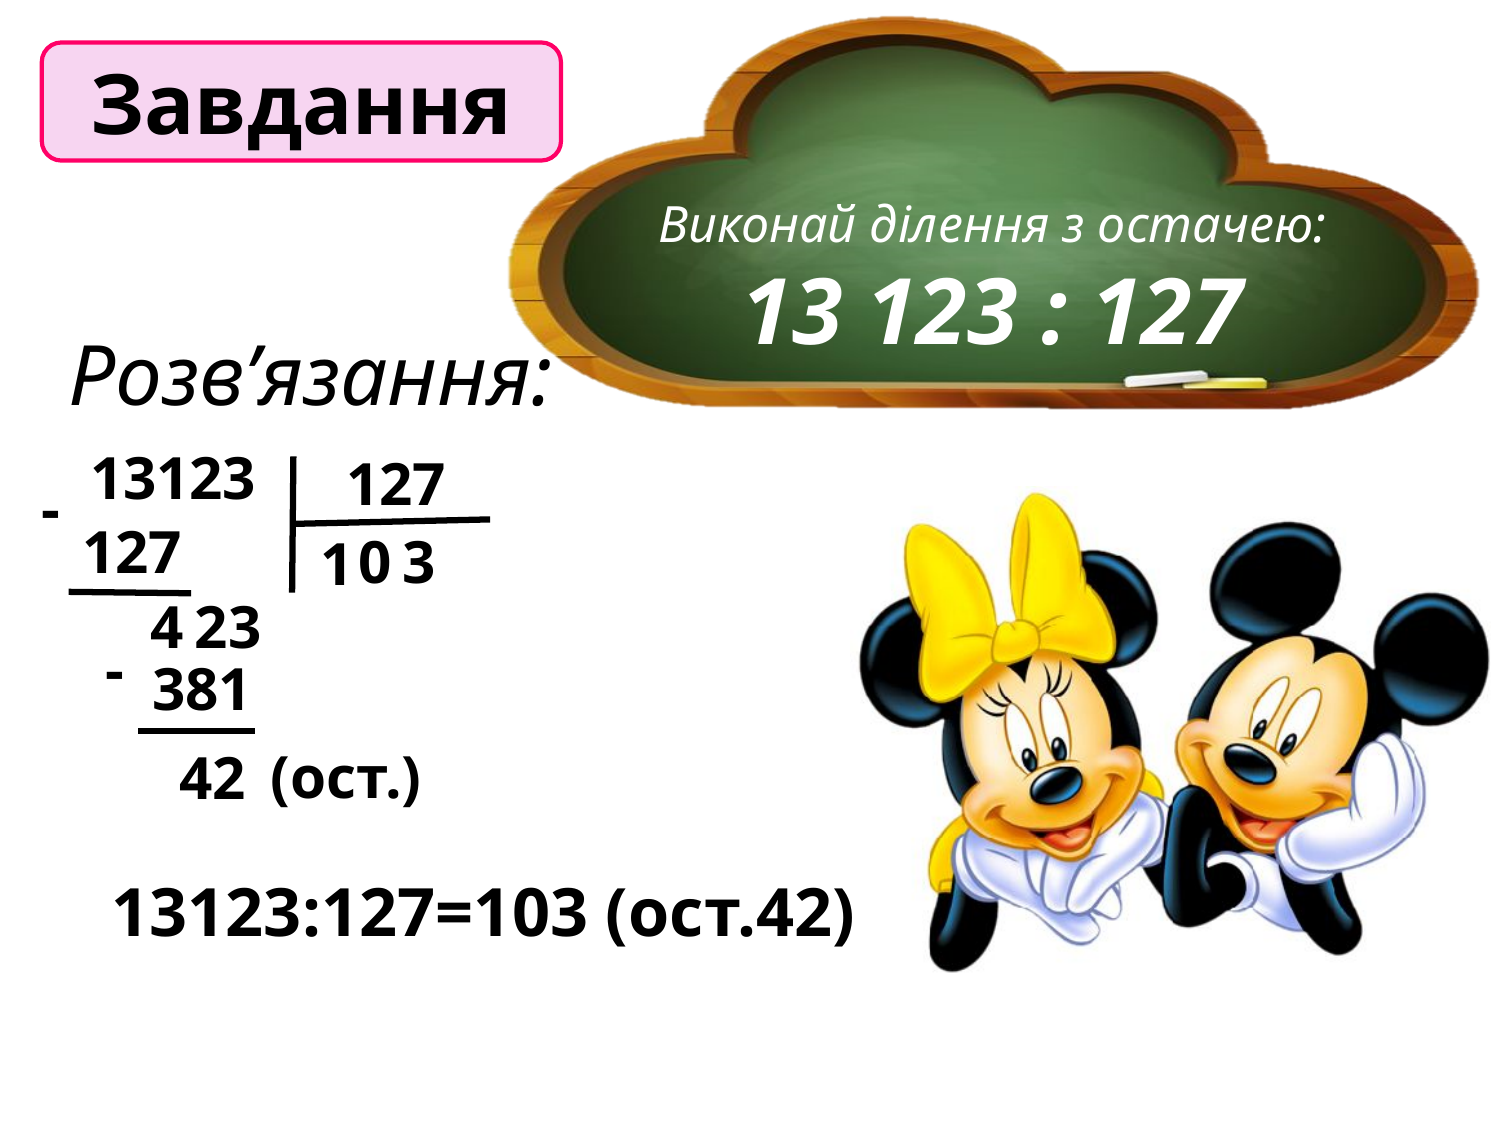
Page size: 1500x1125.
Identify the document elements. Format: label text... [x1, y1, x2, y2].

text_box 127 [67, 507, 197, 591]
text_box 381 [137, 645, 268, 730]
text_box - [26, 464, 76, 550]
text_box 13123:127=103 (ост.42) [96, 861, 844, 957]
text_box 127 [331, 439, 462, 517]
picture [489, 0, 1500, 421]
text_box 3 [198, 583, 278, 668]
text_box Розв’язання: [53, 314, 491, 430]
text_box 0 [328, 532, 372, 603]
text_box 1 [305, 532, 369, 605]
text_box (ост.) [255, 732, 437, 818]
text_box 42 [164, 733, 261, 819]
text_box - [90, 625, 140, 711]
text_box Завдання [39, 40, 484, 163]
text_box 4 [120, 583, 198, 645]
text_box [293, 519, 491, 525]
text_box 3 [372, 532, 452, 603]
text_box 13123 [75, 433, 272, 519]
picture [849, 486, 1496, 979]
